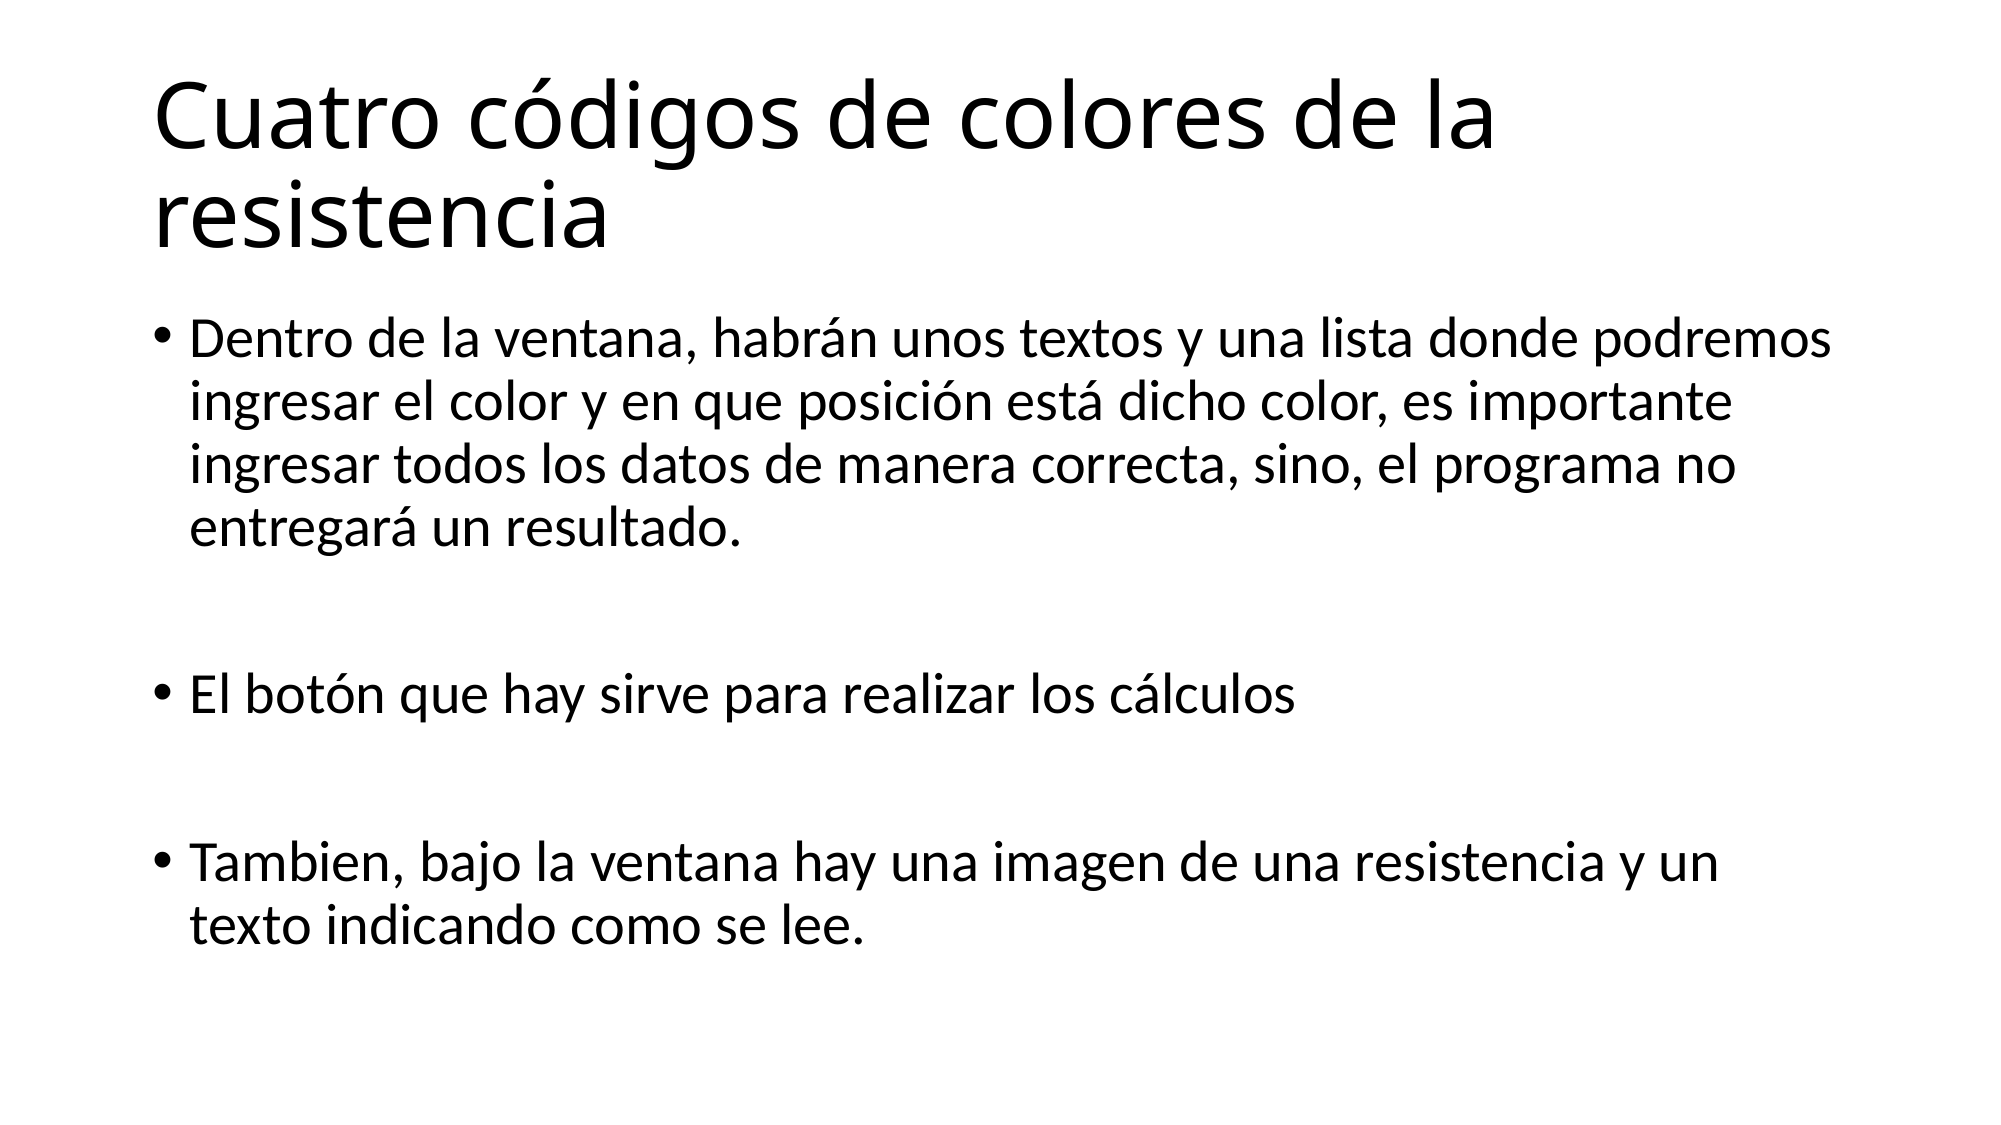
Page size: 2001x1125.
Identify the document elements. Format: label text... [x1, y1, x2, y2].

list Dentro de la ventana, habrán unos textos y una lista donde podremos ingresar el color y en que posición está dicho color, es importante ingresar todos los datos de manera correcta, sino, el programa no entregará un resultado. El botón que hay sirve para realizar los cálculos Tambien, bajo la ventana hay una imagen de una resistencia y un texto indicando como se lee. [137, 299, 1863, 1014]
title Cuatro códigos de colores de la resistencia [137, 59, 1863, 278]
